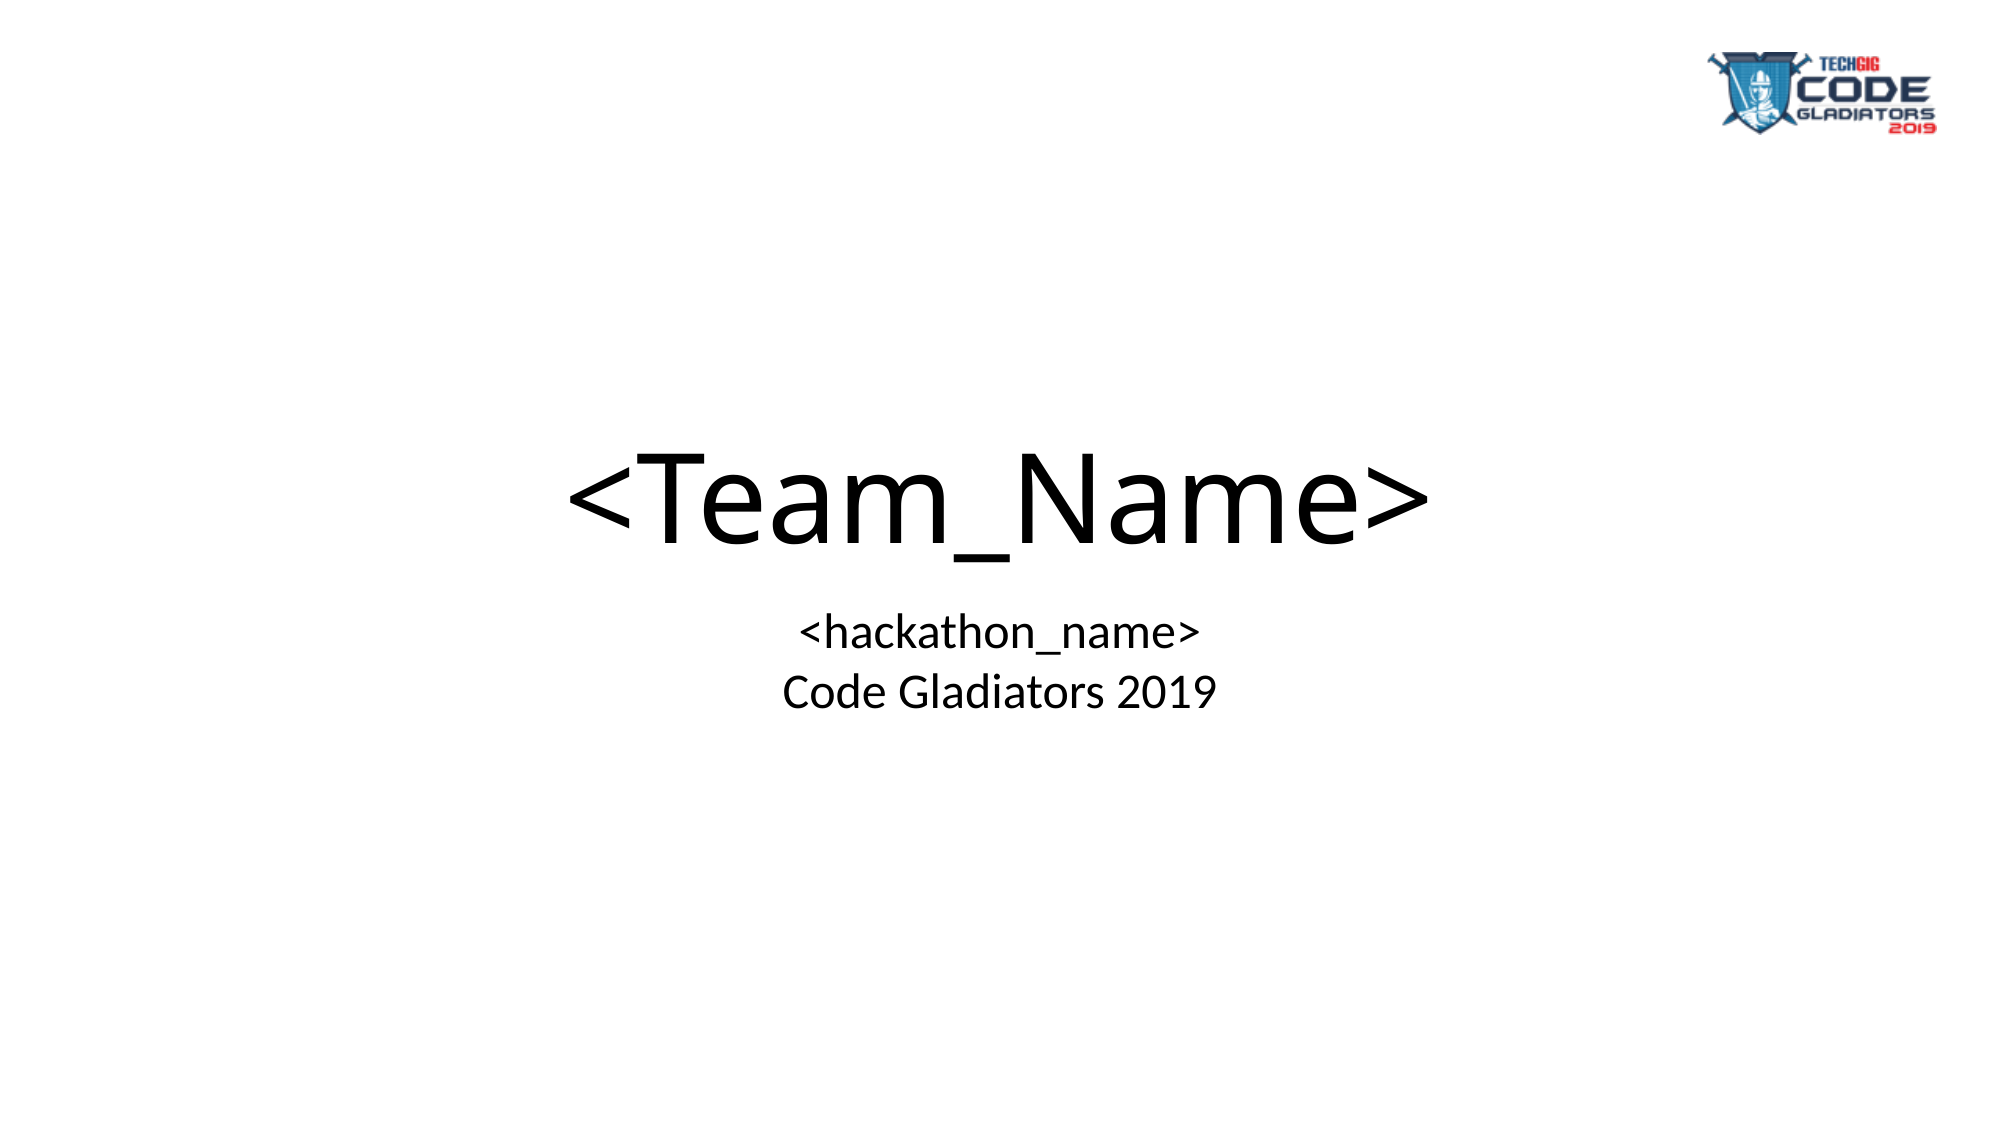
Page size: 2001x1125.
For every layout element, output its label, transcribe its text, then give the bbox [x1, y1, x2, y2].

text_box <Team_Name> [249, 184, 1750, 576]
text_box <hackathon_name> Code Gladiators 2019 [249, 590, 1750, 863]
picture [1706, 52, 1937, 136]
